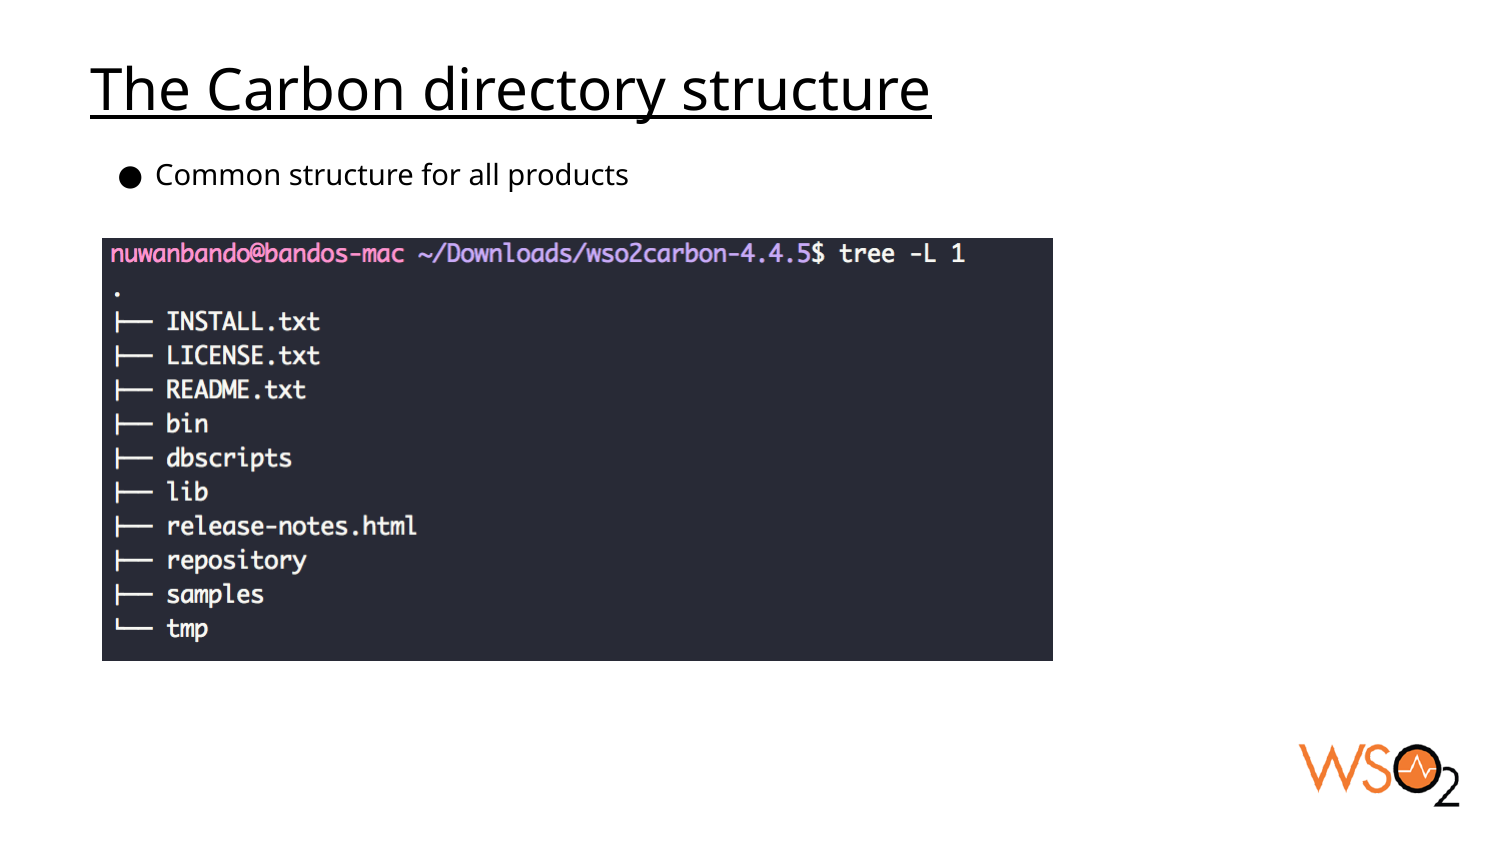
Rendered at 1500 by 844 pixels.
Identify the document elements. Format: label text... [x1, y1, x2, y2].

picture [1291, 735, 1467, 815]
text_box Common structure for all products [64, 141, 855, 234]
picture [102, 238, 1053, 661]
title The Carbon directory structure [75, 41, 1425, 137]
